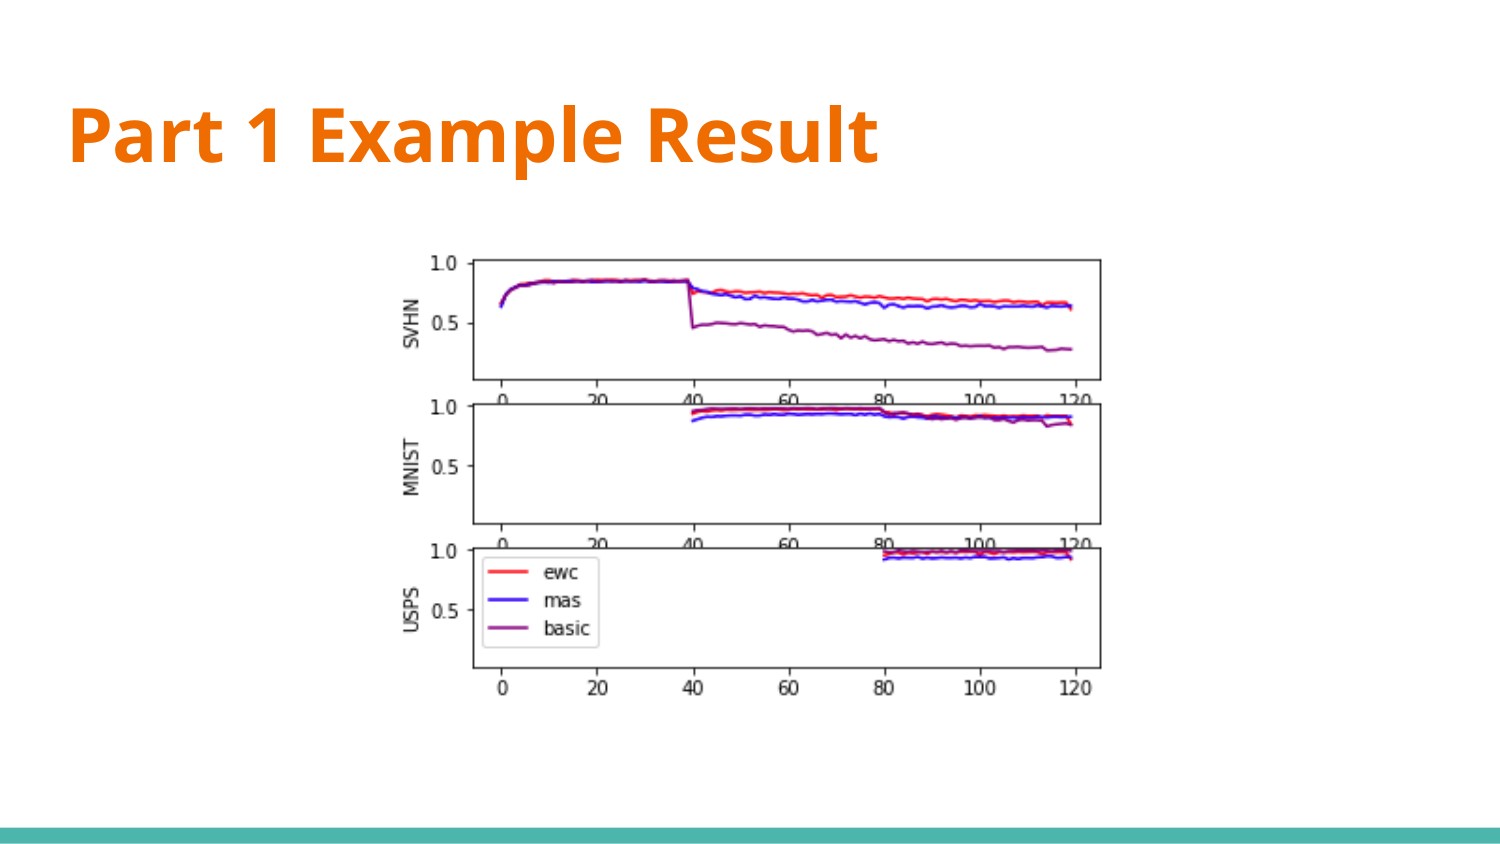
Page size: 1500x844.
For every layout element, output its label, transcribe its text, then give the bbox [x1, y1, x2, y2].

picture [385, 239, 1115, 718]
title Part 1 Example Result [51, 72, 1449, 189]
